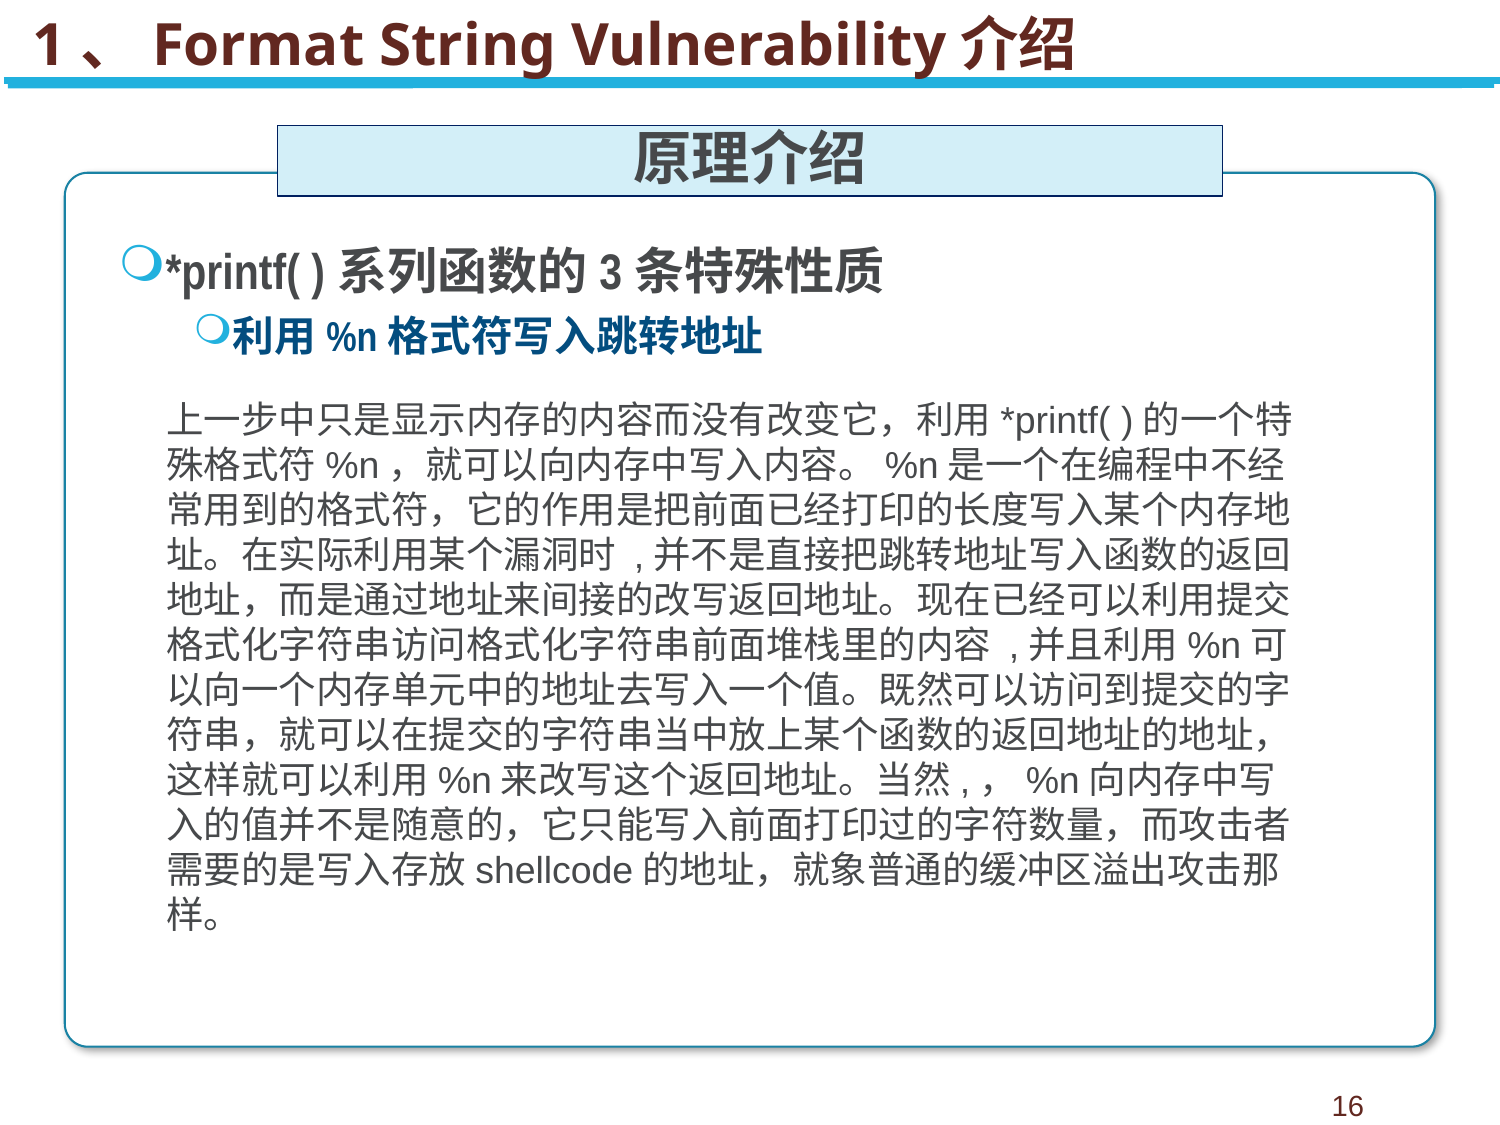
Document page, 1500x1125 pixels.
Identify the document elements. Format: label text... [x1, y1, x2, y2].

slide_number 16 [1316, 1084, 1490, 1125]
list *printf( )系列函数的3条特殊性质 利用%n格式符写入跳转地址 [103, 231, 1397, 1031]
list 原理介绍 [277, 125, 1223, 197]
text_box 上一步中只是显示内存的内容而没有改变它，利用*printf( )的一个特殊格式符%n，就可以向内存中写入内容。%n是一个在编程中不经常用到的格式符，它的作用是把前面已经打印的长度写入某个内存地址。在实际利用某个漏洞时 ,并不是直接把跳转地址写入函数的返回地址，而是通过地址来间接的改写返回地址。现在已经可以利用提交格式化字符串访问格式化字符串前面堆栈里的内容 ,并且利用%n可以向一个内存单元中的地址去写入一个值。既然可以访问到提交的字符串，就可以在提交的字符串当中放上某个函数的返回地址的地址，这样就可以利用%n来改写这个返回地址。当然,，%n向内存中写入的值并不是随意的，它只能写入前面打印过的字符数量，而攻击者需要的是写入存放shellcode的地址，就象普通的缓冲区溢出攻击那样。 [151, 389, 1322, 944]
title 1、Format String Vulnerability介绍 [17, 7, 1483, 85]
